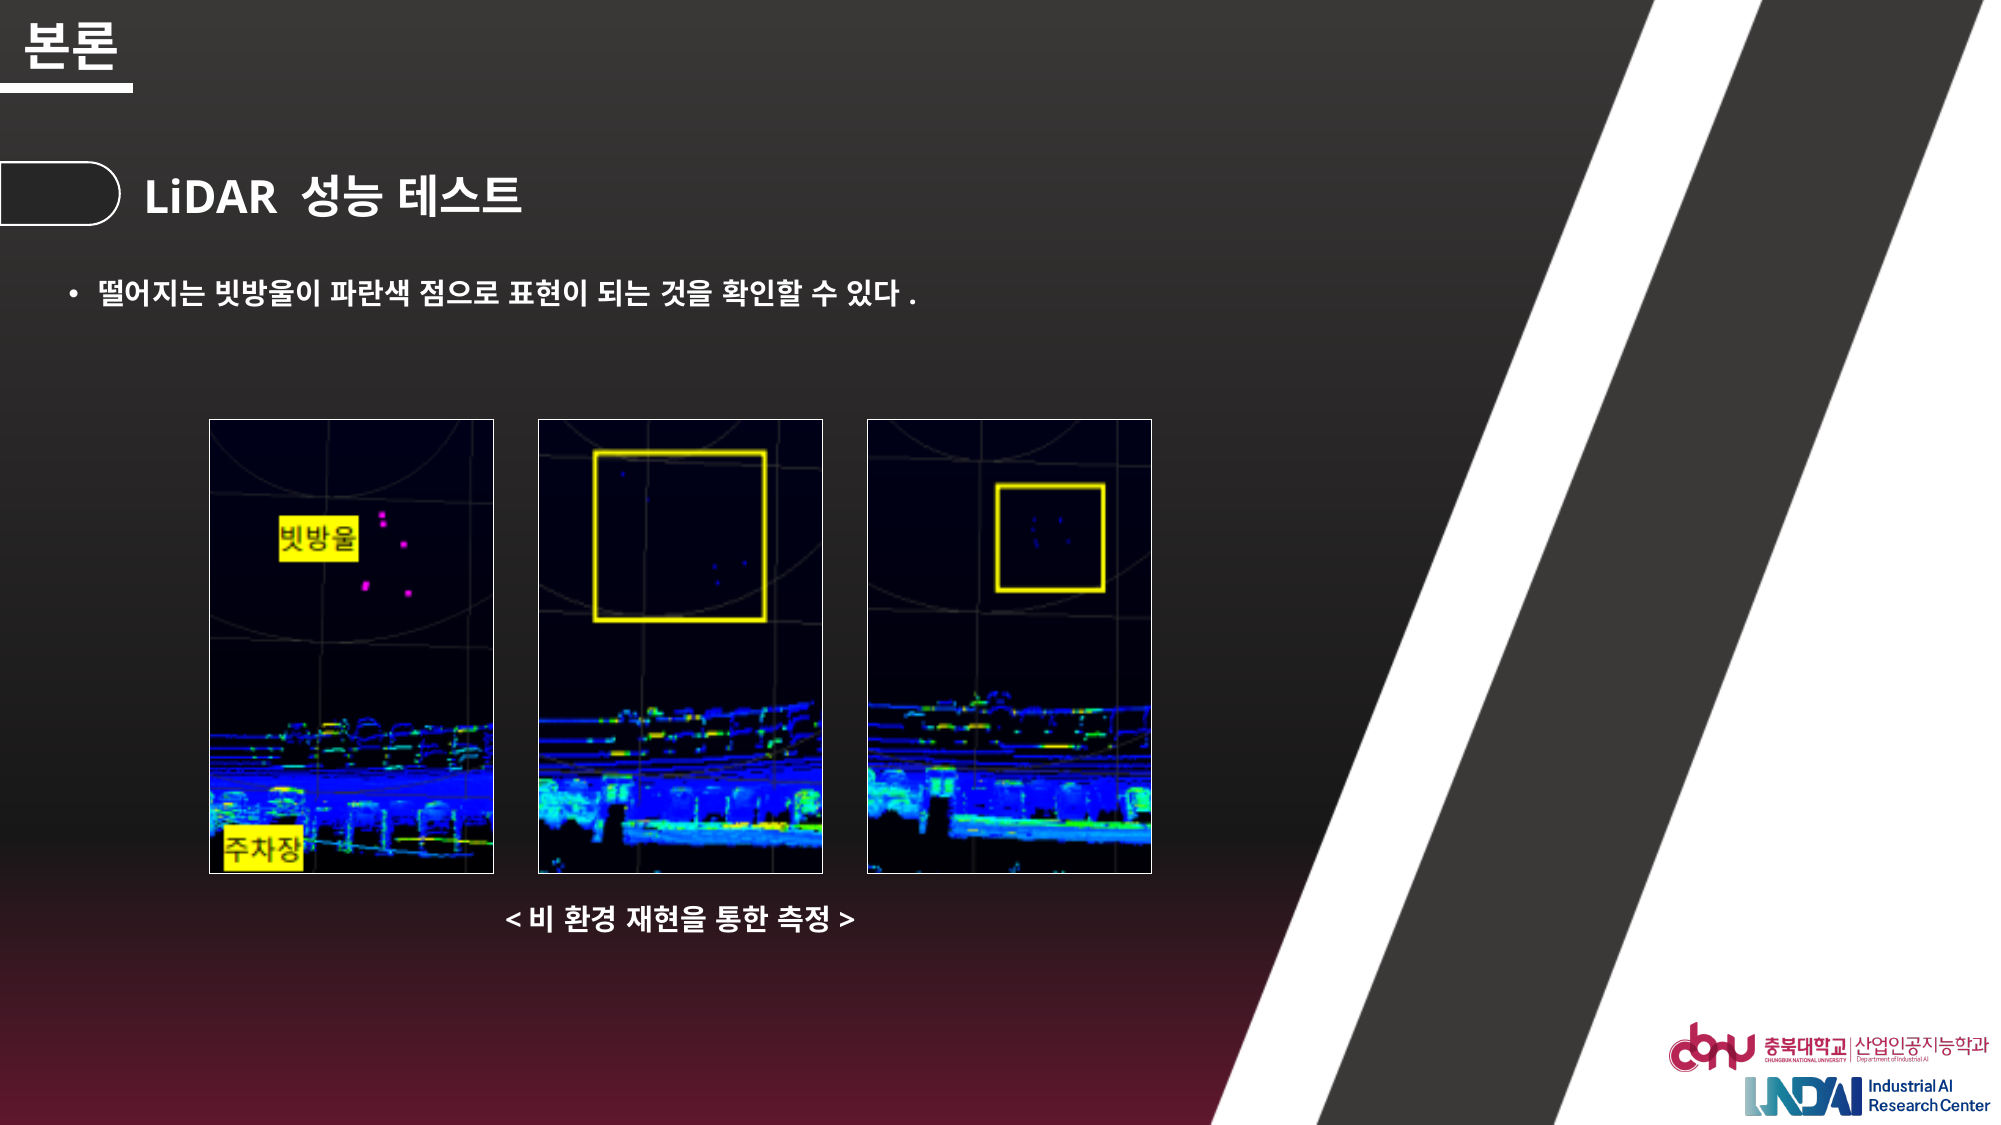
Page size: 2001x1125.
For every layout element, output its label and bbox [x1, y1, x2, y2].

picture [0, 0, 2000, 1125]
text_box [0, 162, 723, 225]
